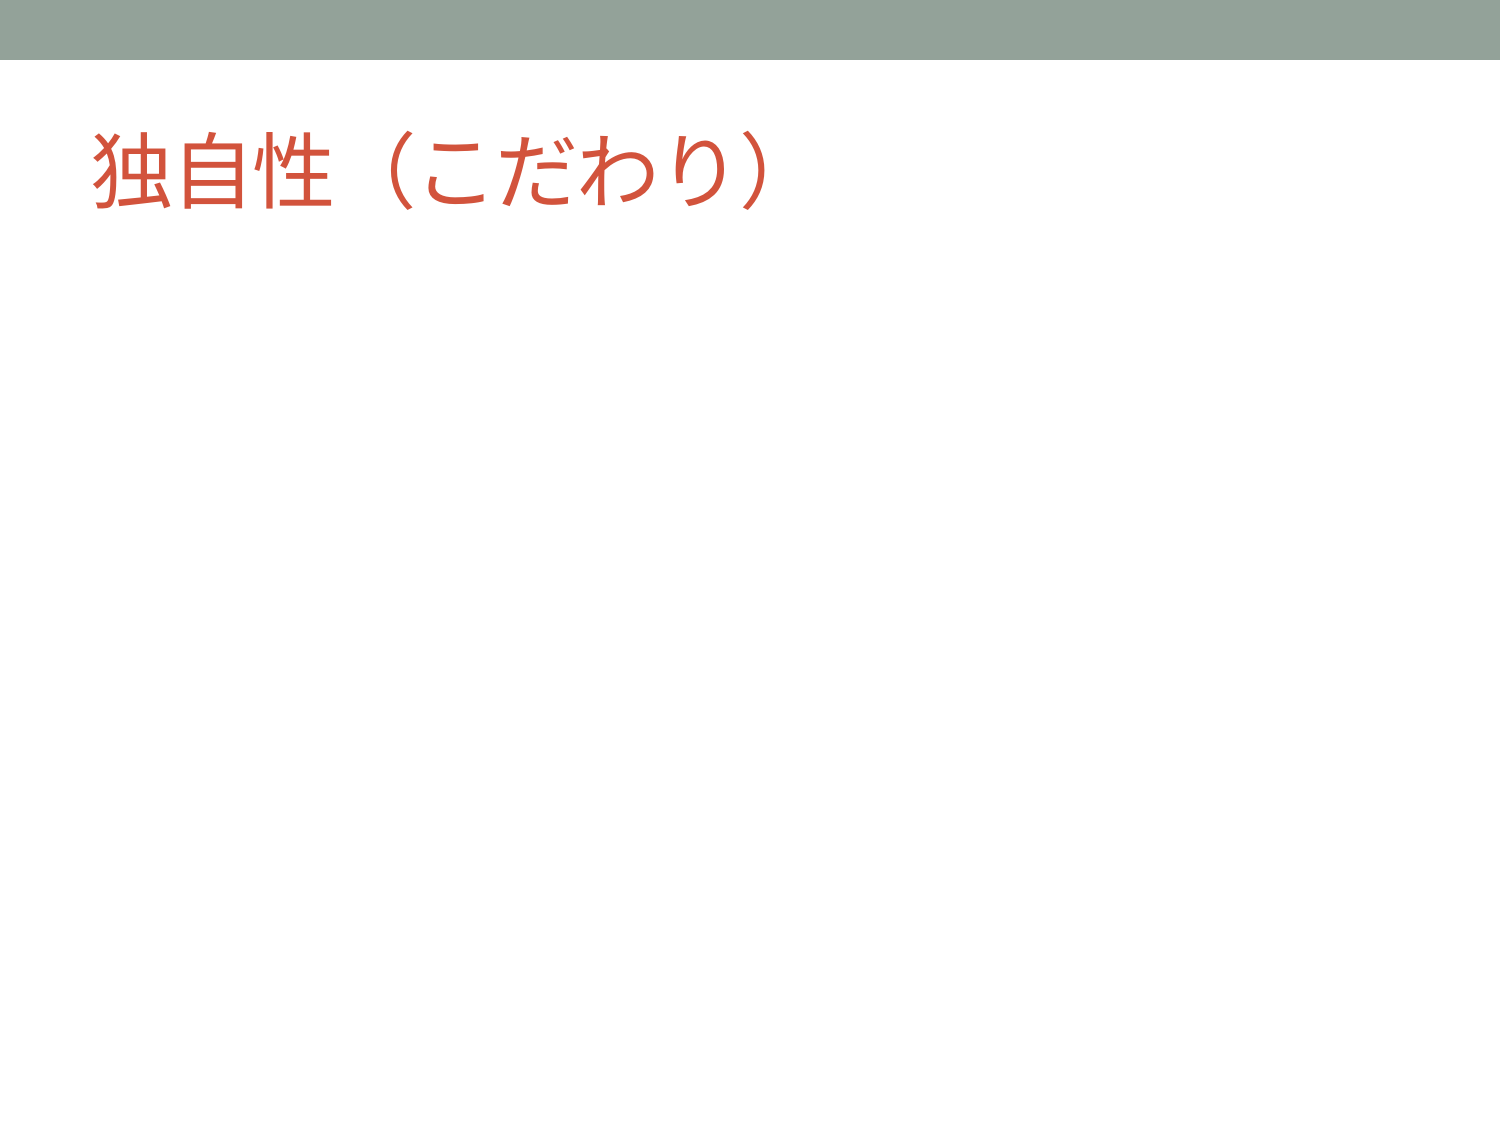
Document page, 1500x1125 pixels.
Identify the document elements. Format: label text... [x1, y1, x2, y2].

title 独自性（こだわり） [75, 87, 1425, 250]
